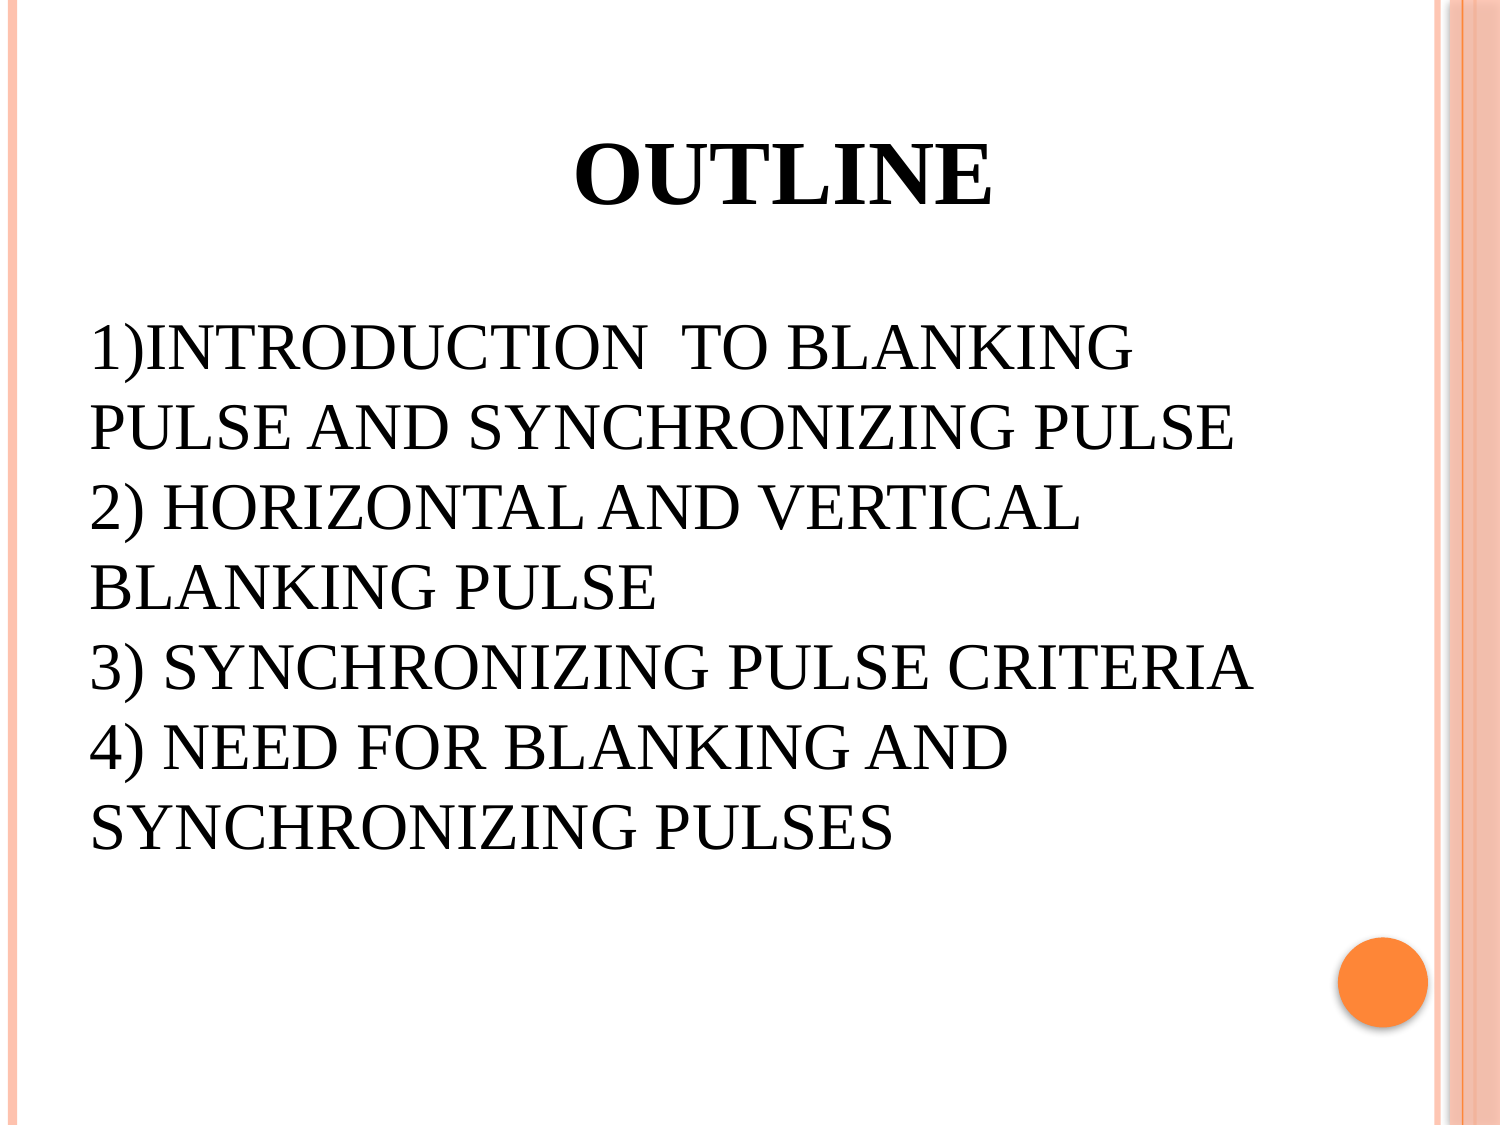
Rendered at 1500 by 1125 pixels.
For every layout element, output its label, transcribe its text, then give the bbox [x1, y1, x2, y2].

title Outline 1)Introduction to blanking pulse and synchronizing pulse 2) Horizontal and vertical blanking pulse 3) Synchronizing pulse criteria 4) need for blanking and synchronizing pulses [75, 762, 1300, 950]
